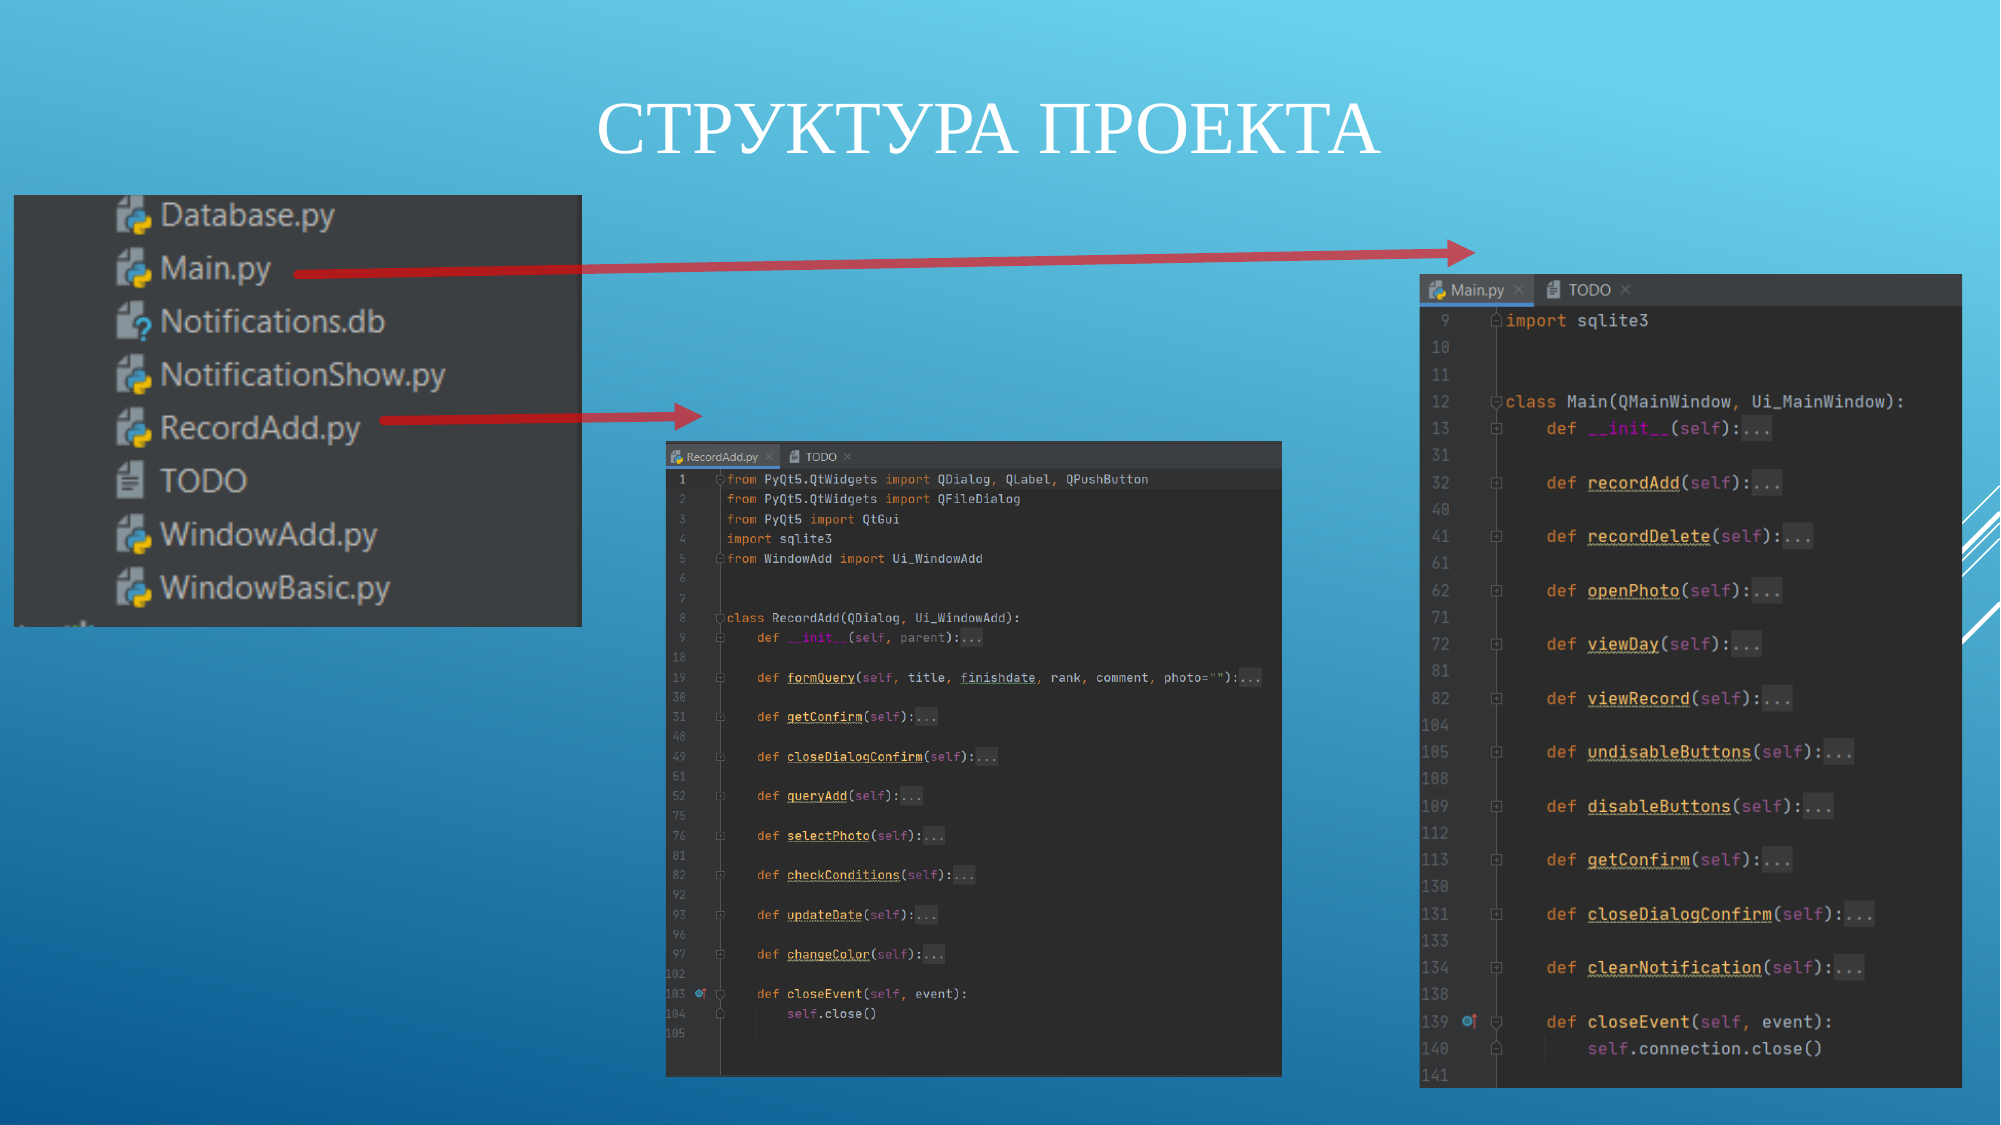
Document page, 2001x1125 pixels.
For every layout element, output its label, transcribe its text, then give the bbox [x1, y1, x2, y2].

picture [665, 440, 1283, 1077]
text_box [383, 416, 704, 421]
picture [13, 195, 583, 627]
picture [1419, 274, 1963, 1088]
title Структура проекта [581, 0, 1982, 248]
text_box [297, 252, 1476, 275]
